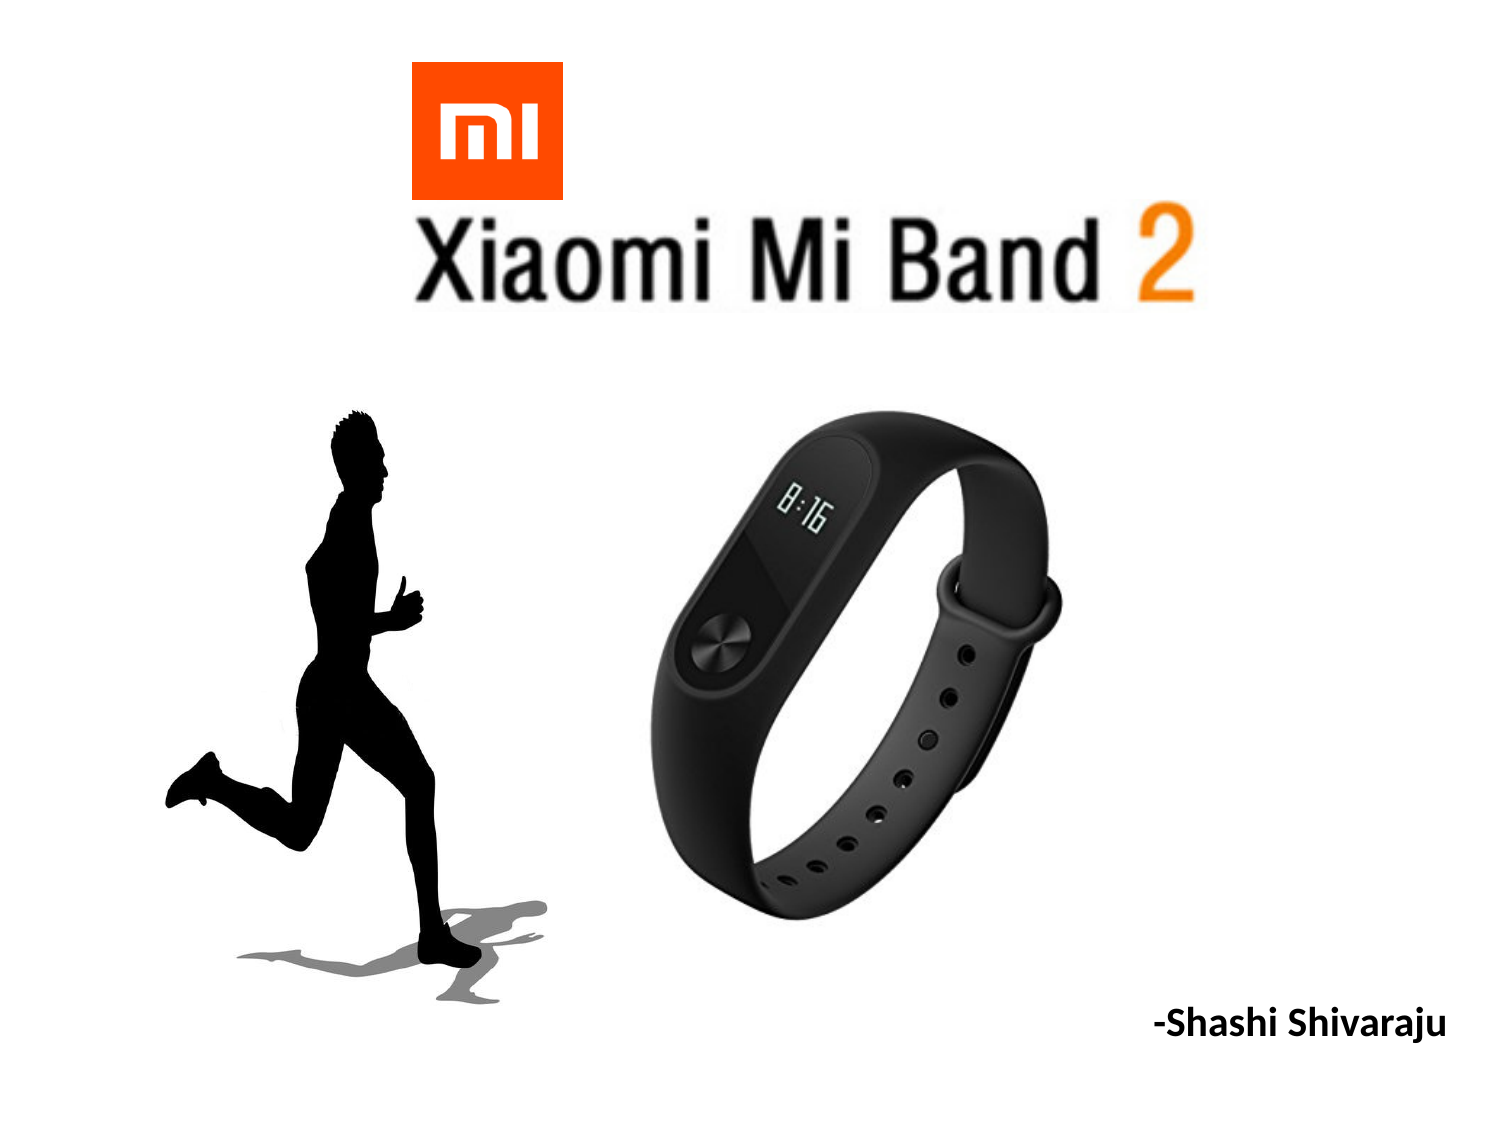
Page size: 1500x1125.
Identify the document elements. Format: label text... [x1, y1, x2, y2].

picture [74, 62, 1213, 1101]
text_box -Shashi Shivaraju [975, 987, 1463, 1053]
